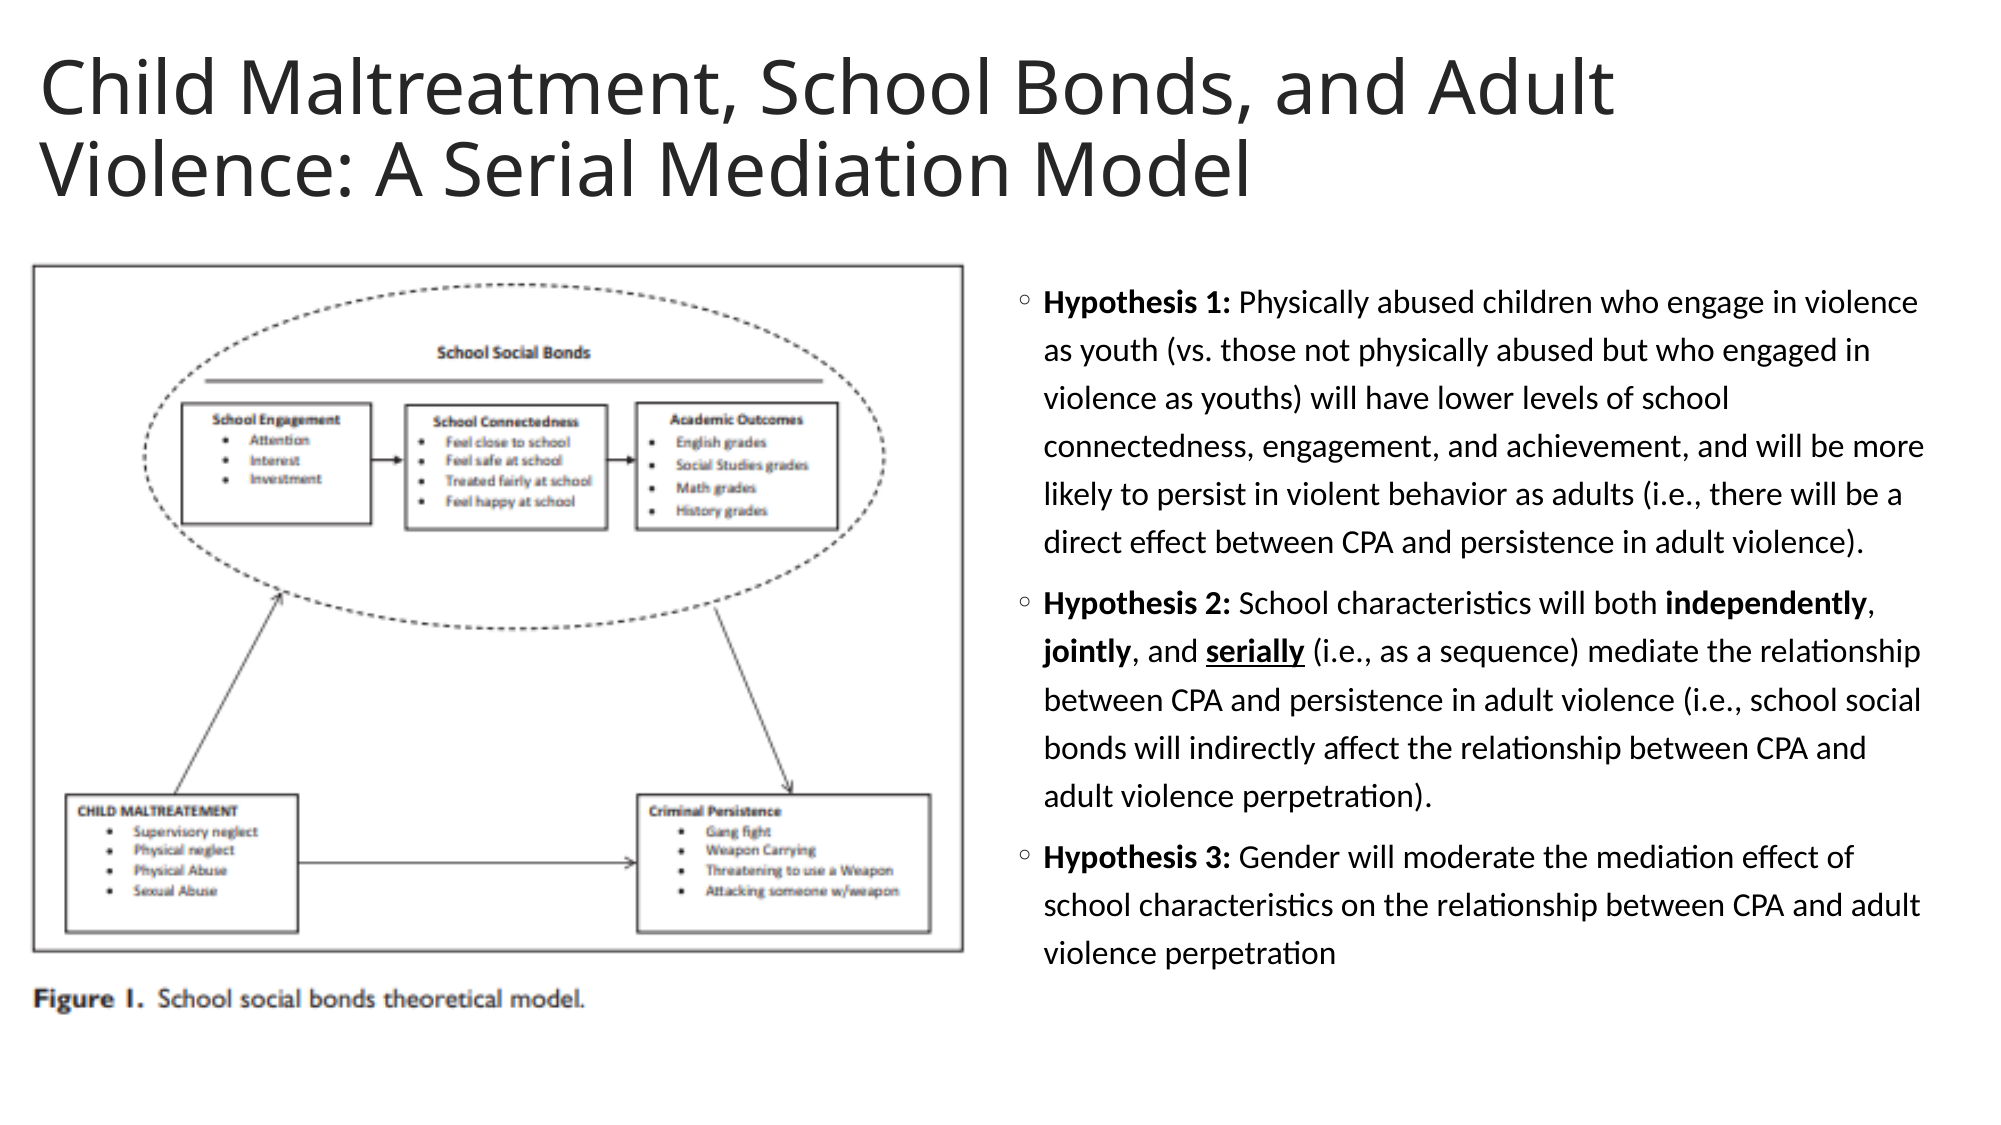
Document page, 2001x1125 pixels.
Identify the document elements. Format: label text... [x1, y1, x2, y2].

title Child Maltreatment, School Bonds, and Adult Violence: A Serial Mediation Model [24, 18, 1944, 244]
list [29, 243, 985, 1024]
list Hypothesis 1: Physically abused children who engage in violence as youth (vs. those not physically abused but who engaged in violence as youths) will have lower levels of school connectedness, engagement, and achievement, and will be more likely to persist in violent behavior as adults (i.e., there will be a direct effect between CPA and persistence in adult violence). Hypothesis 2: School characteristics will both independently, jointly, and serially (i.e., as a sequence) mediate the relationship between CPA and persistence in adult violence (i.e., school social bonds will indirectly affect the relationship between CPA and adult violence perpetration). Hypothesis 3: Gender will moderate the mediation effect of school characteristics on the relationship between CPA and adult violence perpetration [999, 264, 1944, 990]
